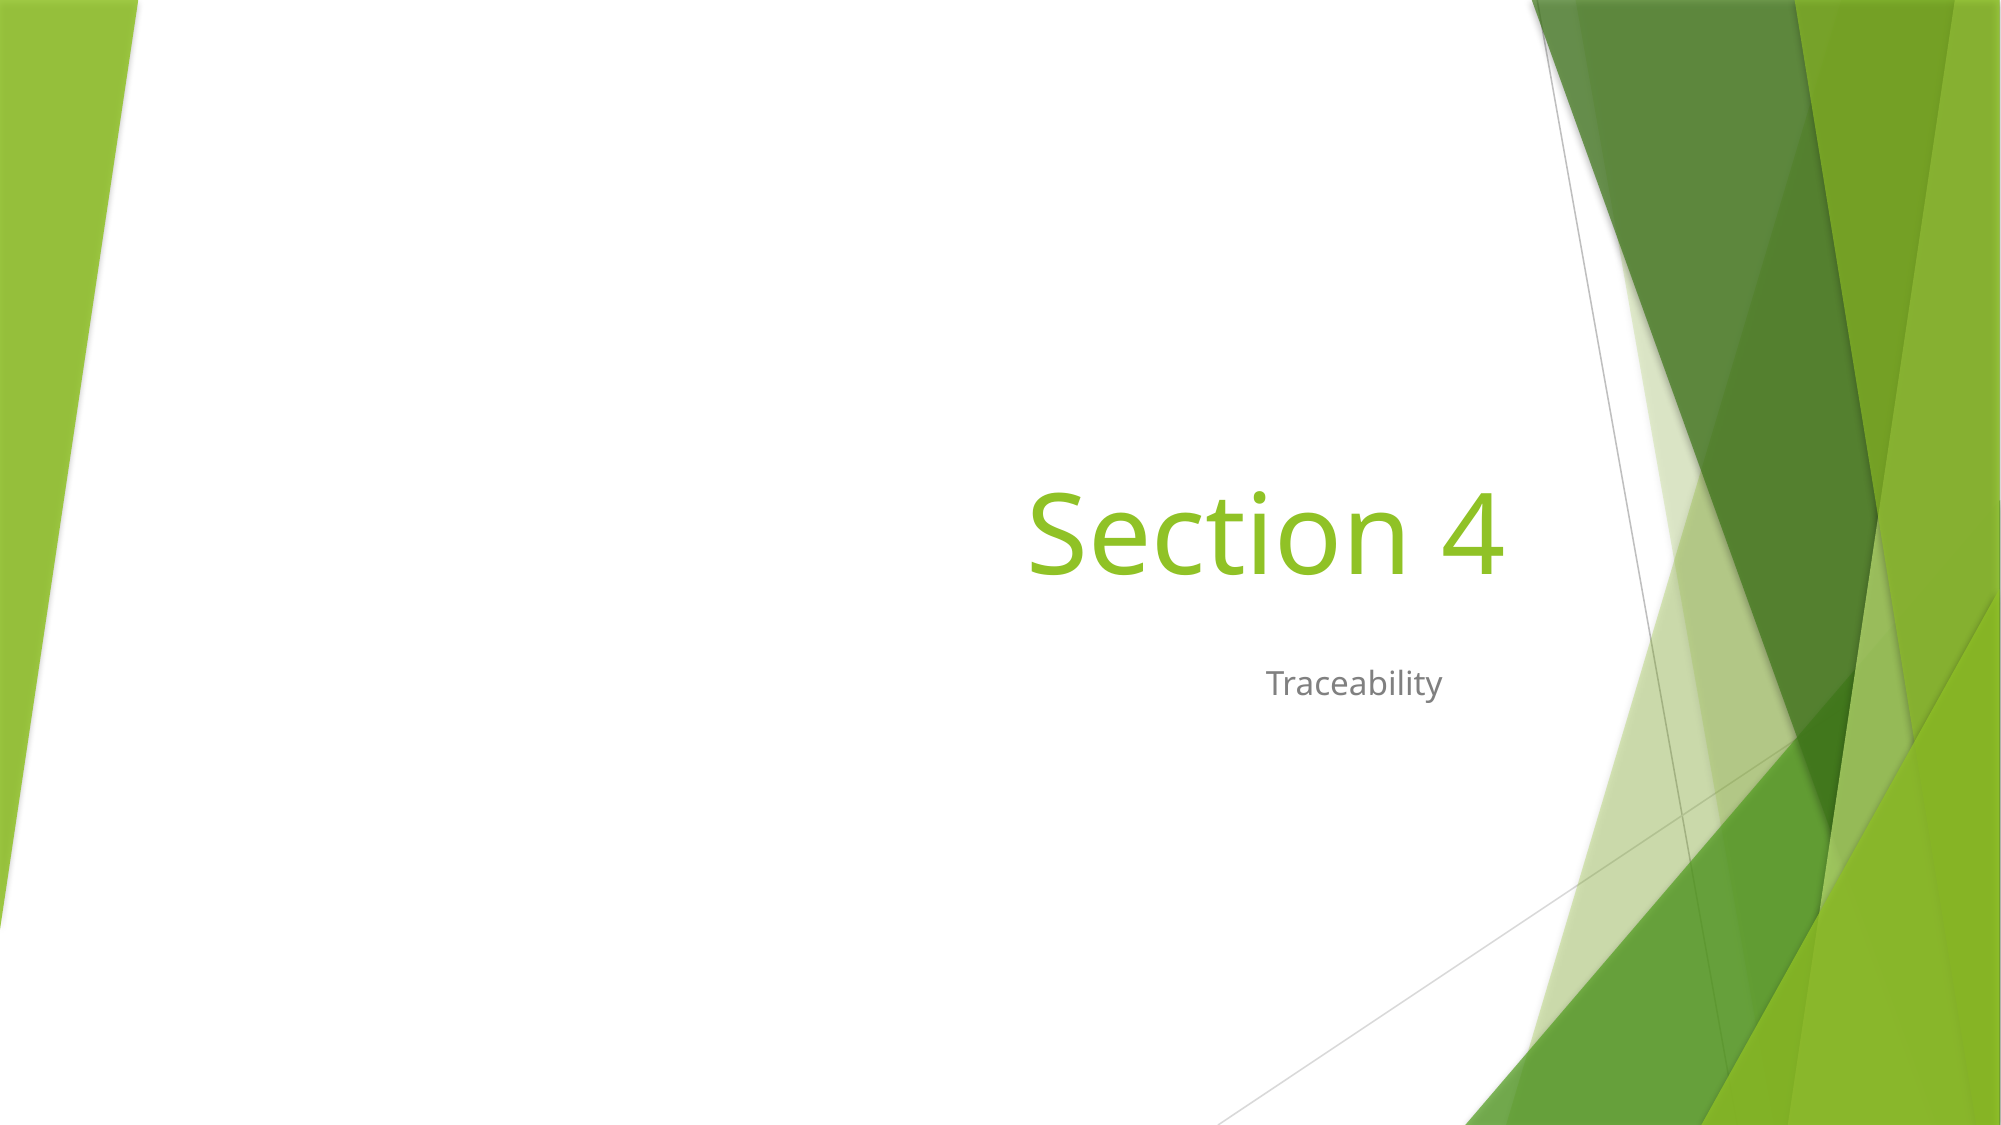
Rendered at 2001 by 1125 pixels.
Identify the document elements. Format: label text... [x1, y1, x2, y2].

title Section 4 [247, 394, 1522, 665]
subtitle Traceability [177, 535, 1458, 712]
